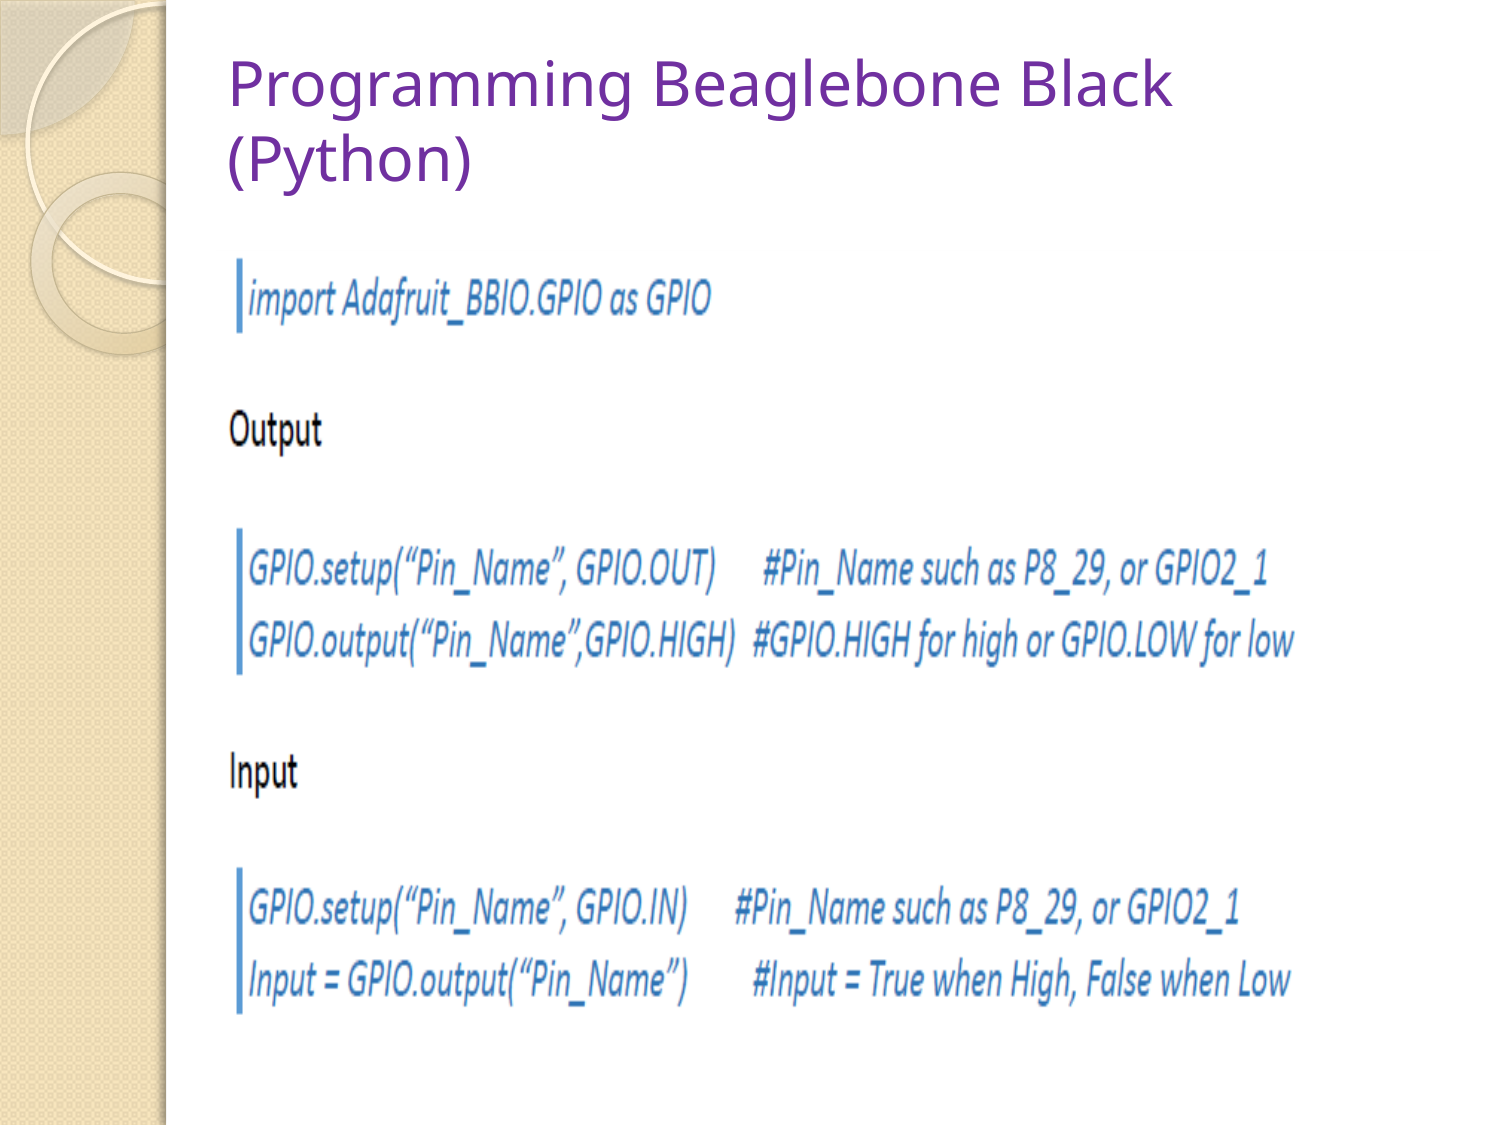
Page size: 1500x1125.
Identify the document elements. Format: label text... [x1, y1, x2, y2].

title Programming Beaglebone Black (Python) [212, 24, 1438, 213]
picture [216, 249, 1442, 1038]
